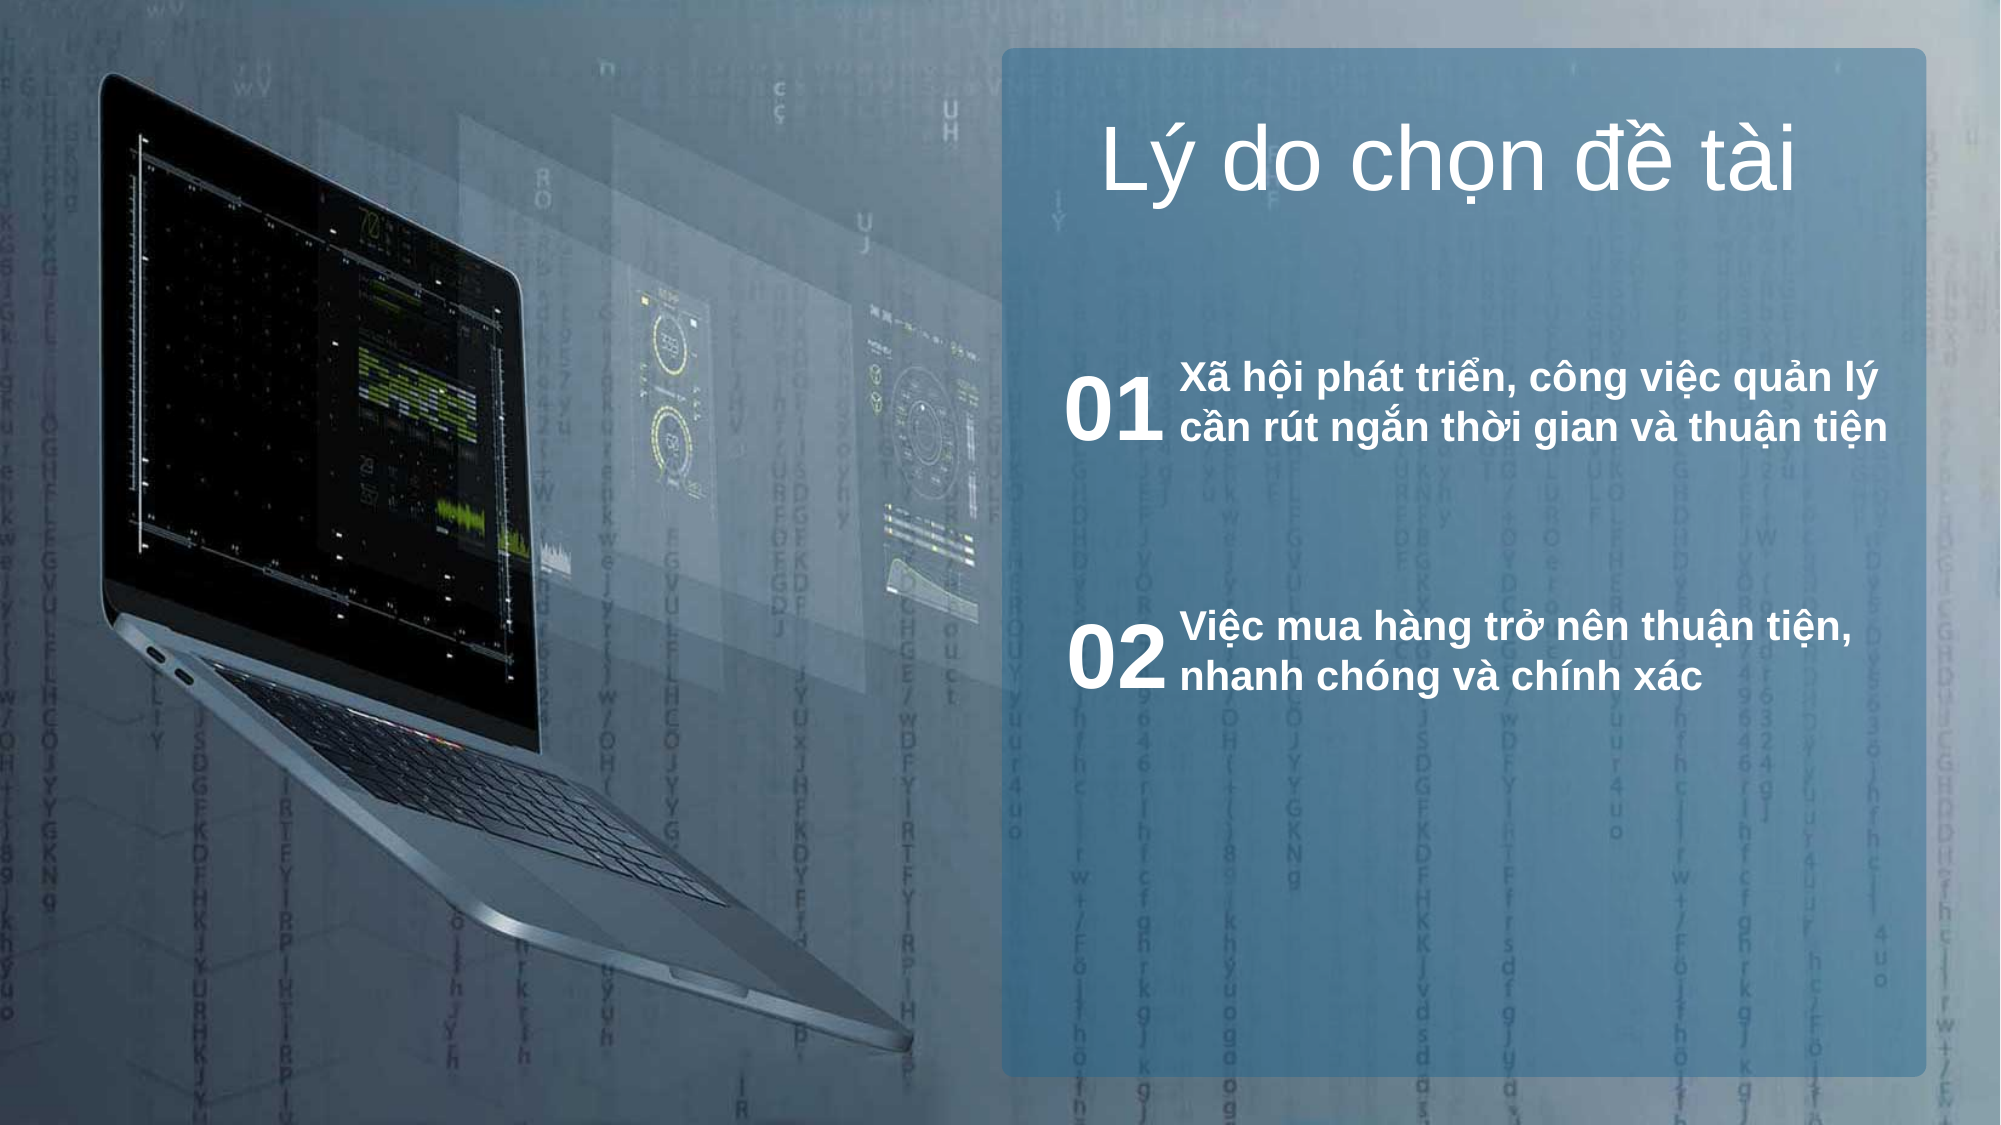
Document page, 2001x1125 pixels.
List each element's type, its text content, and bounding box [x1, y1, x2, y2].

text_box [1000, 47, 1928, 1078]
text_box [1037, 589, 1927, 717]
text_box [1034, 341, 1927, 469]
text_box Lý do chọn đề tài [1084, 91, 1904, 216]
picture [0, 0, 2001, 1125]
